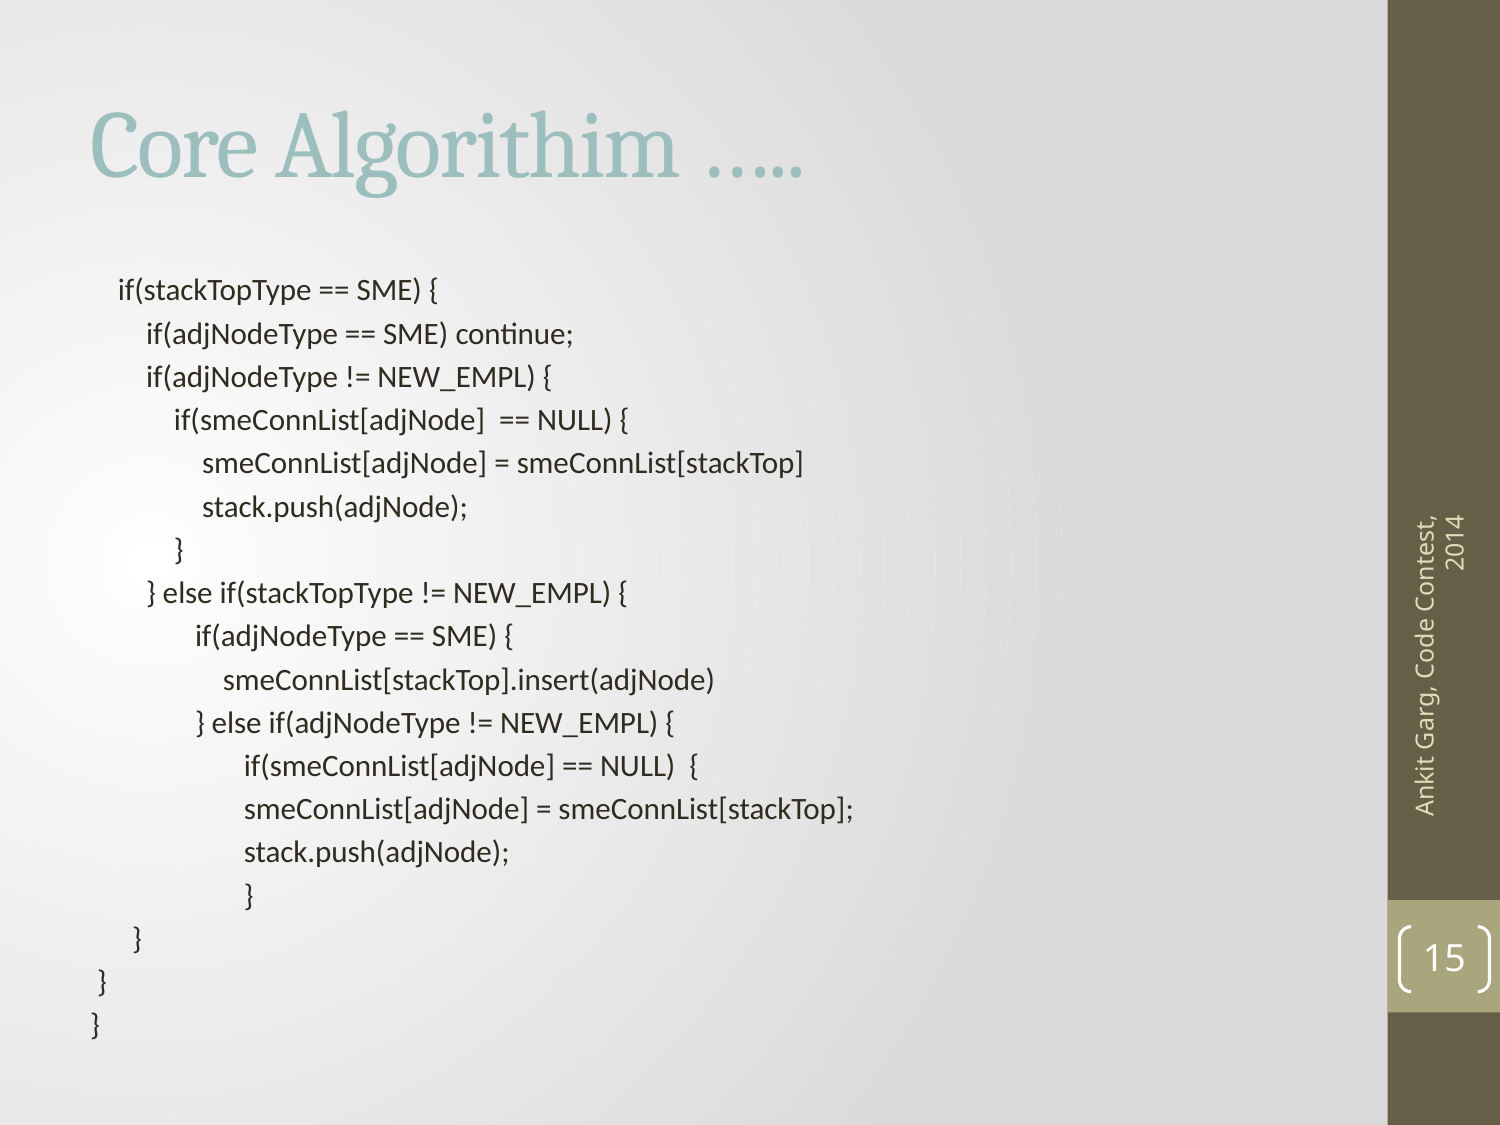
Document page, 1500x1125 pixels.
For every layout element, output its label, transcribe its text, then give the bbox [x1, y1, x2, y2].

list if(stackTopType == SME) { if(adjNodeType == SME) continue; if(adjNodeType != NEW_EMPL) { if(smeConnList[adjNode] == NULL) { smeConnList[adjNode] = smeConnList[stackTop] stack.push(adjNode); } } else if(stackTopType != NEW_EMPL) { if(adjNodeType == SME) { smeConnList[stackTop].insert(adjNode) } else if(adjNodeType != NEW_EMPL) { if(smeConnList[adjNode] == NULL) { smeConnList[adjNode] = smeConnList[stackTop]; stack.push(adjNode); } } } } [75, 262, 1325, 1050]
footer Ankit Garg, Code Contest, 2014 [1408, 500, 1469, 889]
slide_number 15 [1397, 925, 1492, 994]
title Core Algorithim ….. [75, 45, 1325, 233]
